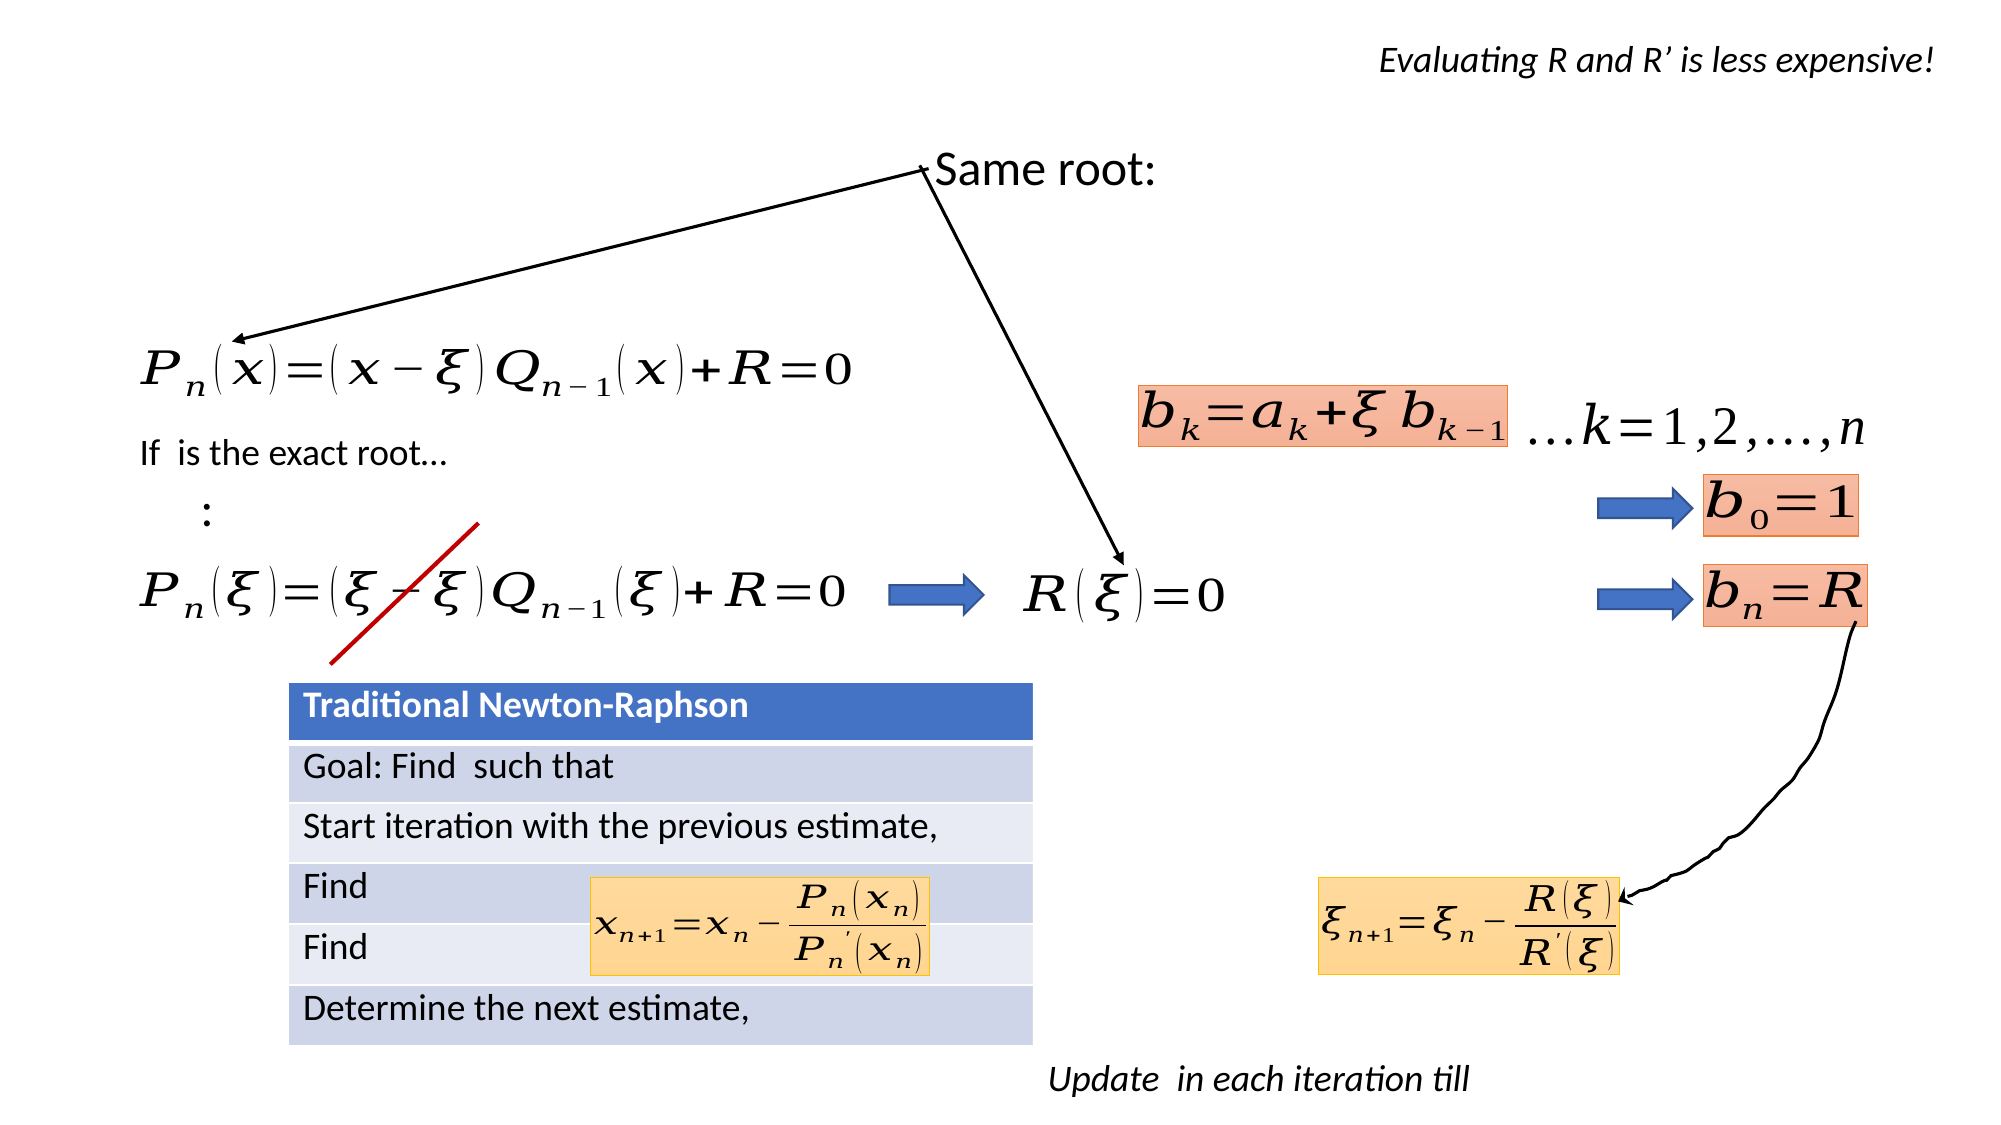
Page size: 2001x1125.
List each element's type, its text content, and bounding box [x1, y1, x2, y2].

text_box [124, 420, 231, 538]
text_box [889, 566, 1139, 626]
text_box [1032, 681, 1771, 1060]
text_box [231, 127, 1319, 566]
text_box [1618, 626, 1856, 906]
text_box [1139, 385, 1867, 626]
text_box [330, 566, 479, 665]
text_box Evaluating R and R’ is less expensive! [1364, 27, 2000, 87]
